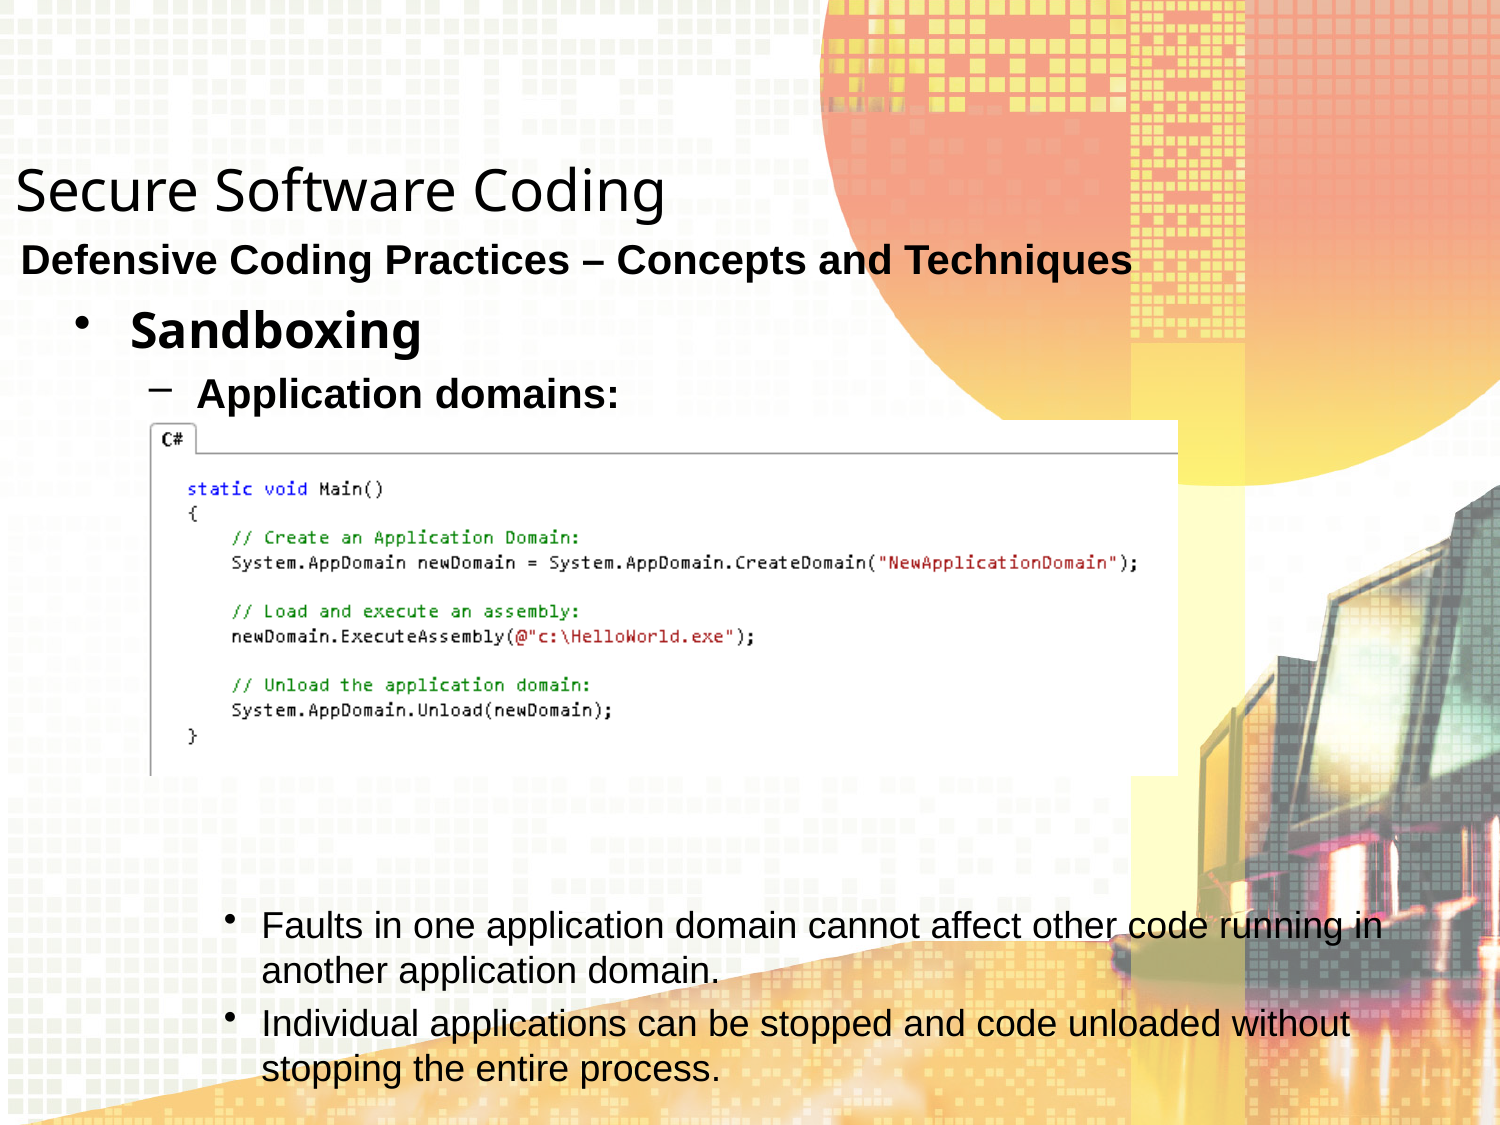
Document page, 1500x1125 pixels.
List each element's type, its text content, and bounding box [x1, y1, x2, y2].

list Sandboxing Application domains: Faults in one application domain cannot affect other code running in another application domain. Individual applications can be stopped and code unloaded without stopping the entire process. [58, 290, 1500, 1125]
text_box Secure Software Coding [0, 113, 1038, 264]
picture [147, 420, 1178, 776]
text_box Defensive Coding Practices – Concepts and Techniques [5, 225, 1176, 290]
